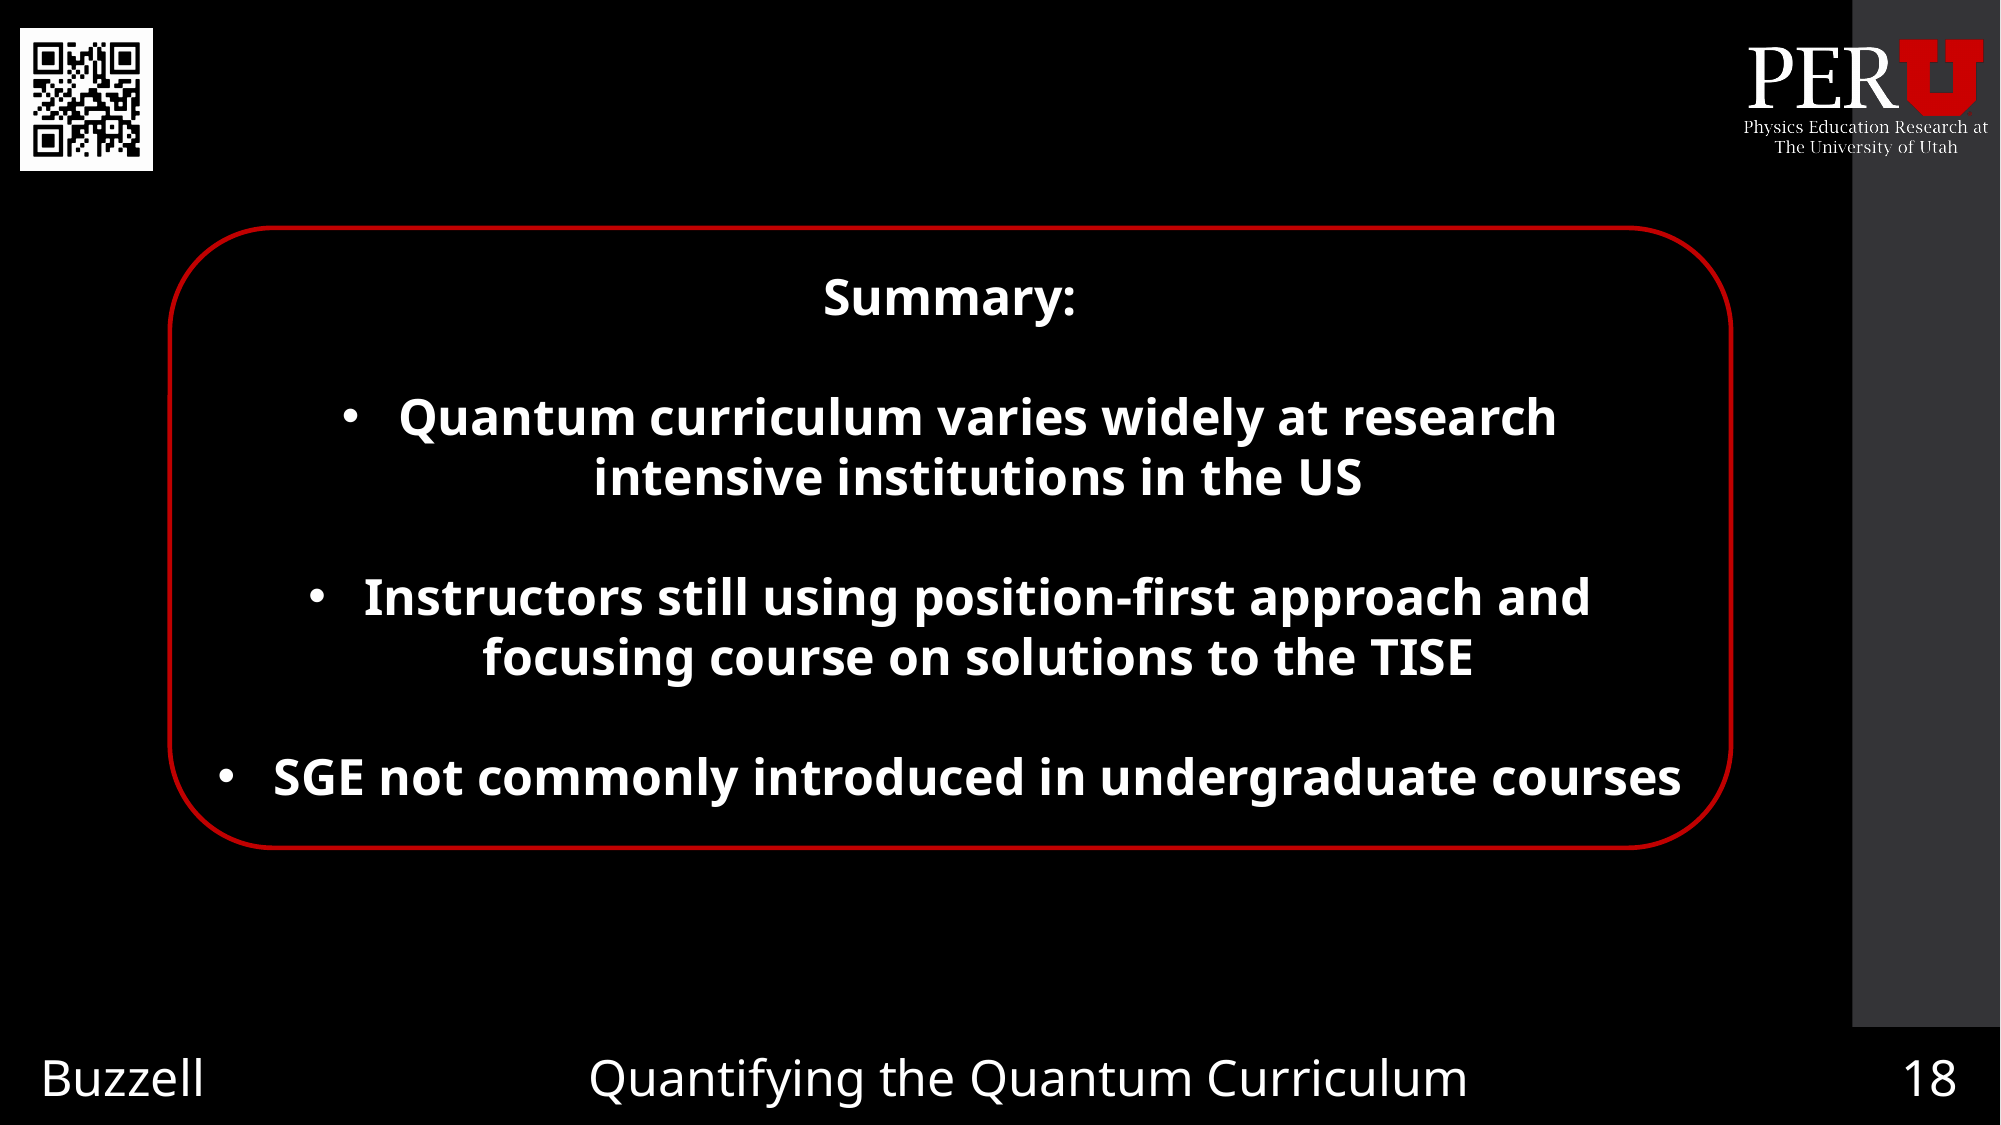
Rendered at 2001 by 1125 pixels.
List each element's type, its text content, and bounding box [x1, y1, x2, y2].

text_box Buzzell Quantifying the Quantum Curriculum 18 [0, 1027, 2000, 1125]
picture [1731, 0, 2000, 229]
picture [19, 28, 153, 171]
text_box Summary: Quantum curriculum varies widely at research intensive institutions in the US Instructors still using position-first approach and focusing course on solutions to the TISE SGE not commonly introduced in undergraduate courses [168, 226, 1733, 850]
